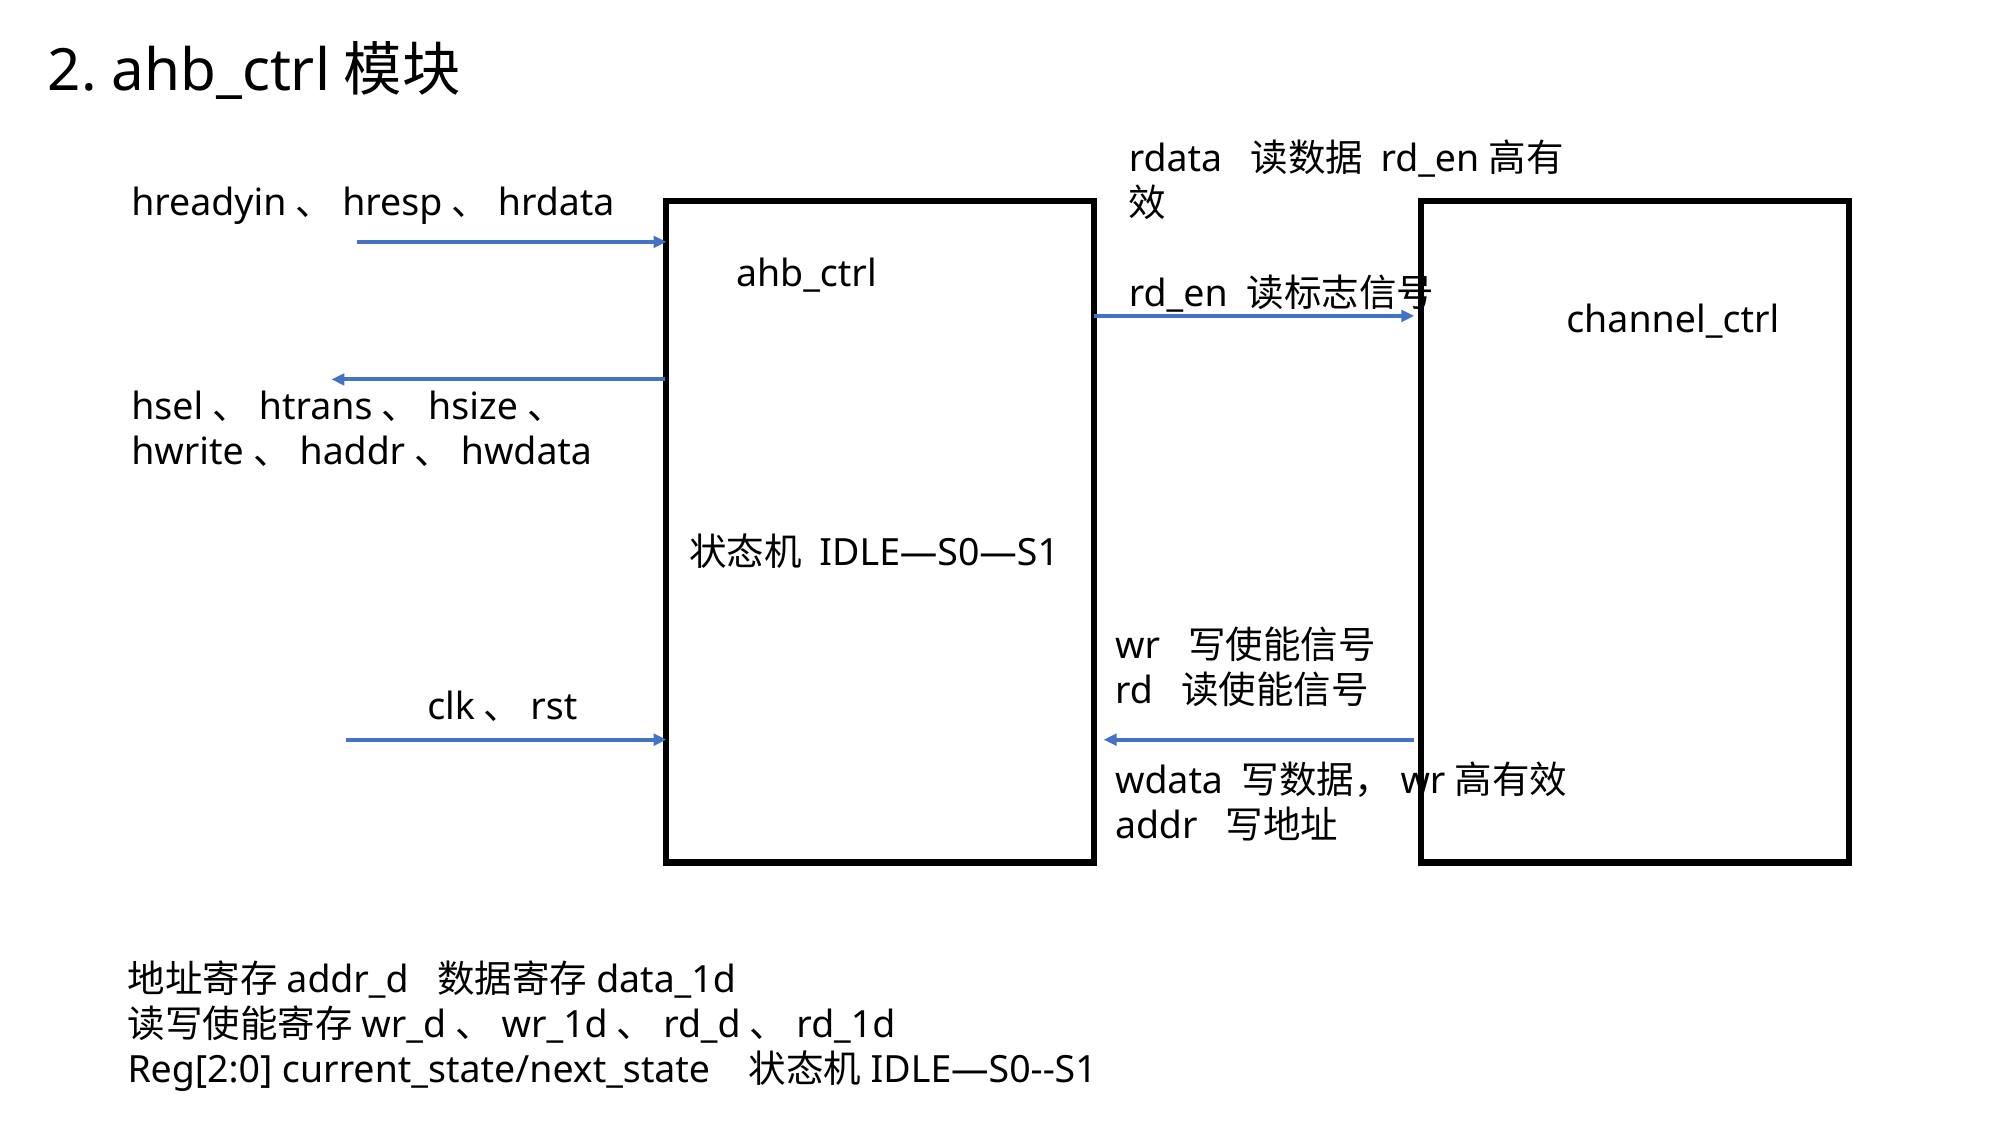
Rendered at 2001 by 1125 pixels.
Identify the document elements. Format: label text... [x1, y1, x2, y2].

text_box rdata 读数据 rd_en高有效 rd_en 读标志信号 [1114, 126, 1591, 367]
text_box wr 写使能信号 rd 读使能信号 wdata 写数据，wr高有效 addr 写地址 [1100, 613, 1420, 854]
text_box 2. ahb_ctrl模块 [33, 24, 499, 109]
text_box hsel、htrans、hsize、 hwrite、haddr、hwdata [116, 374, 675, 480]
text_box 状态机 IDLE—S0—S1 [674, 520, 1274, 581]
text_box [665, 200, 1095, 863]
text_box 地址寄存addr_d 数据寄存data_1d 读写使能寄存wr_d、wr_1d、rd_d、rd_1d Reg[2:0] current_state/next_state 状态机IDLE—S0--S1 [112, 947, 1115, 1125]
text_box hreadyin、hresp、hrdata [116, 170, 675, 231]
text_box ahb_ctrl [721, 241, 971, 302]
text_box clk、rst [412, 674, 603, 735]
text_box channel_ctrl [1551, 287, 1801, 348]
text_box [1420, 200, 1850, 863]
